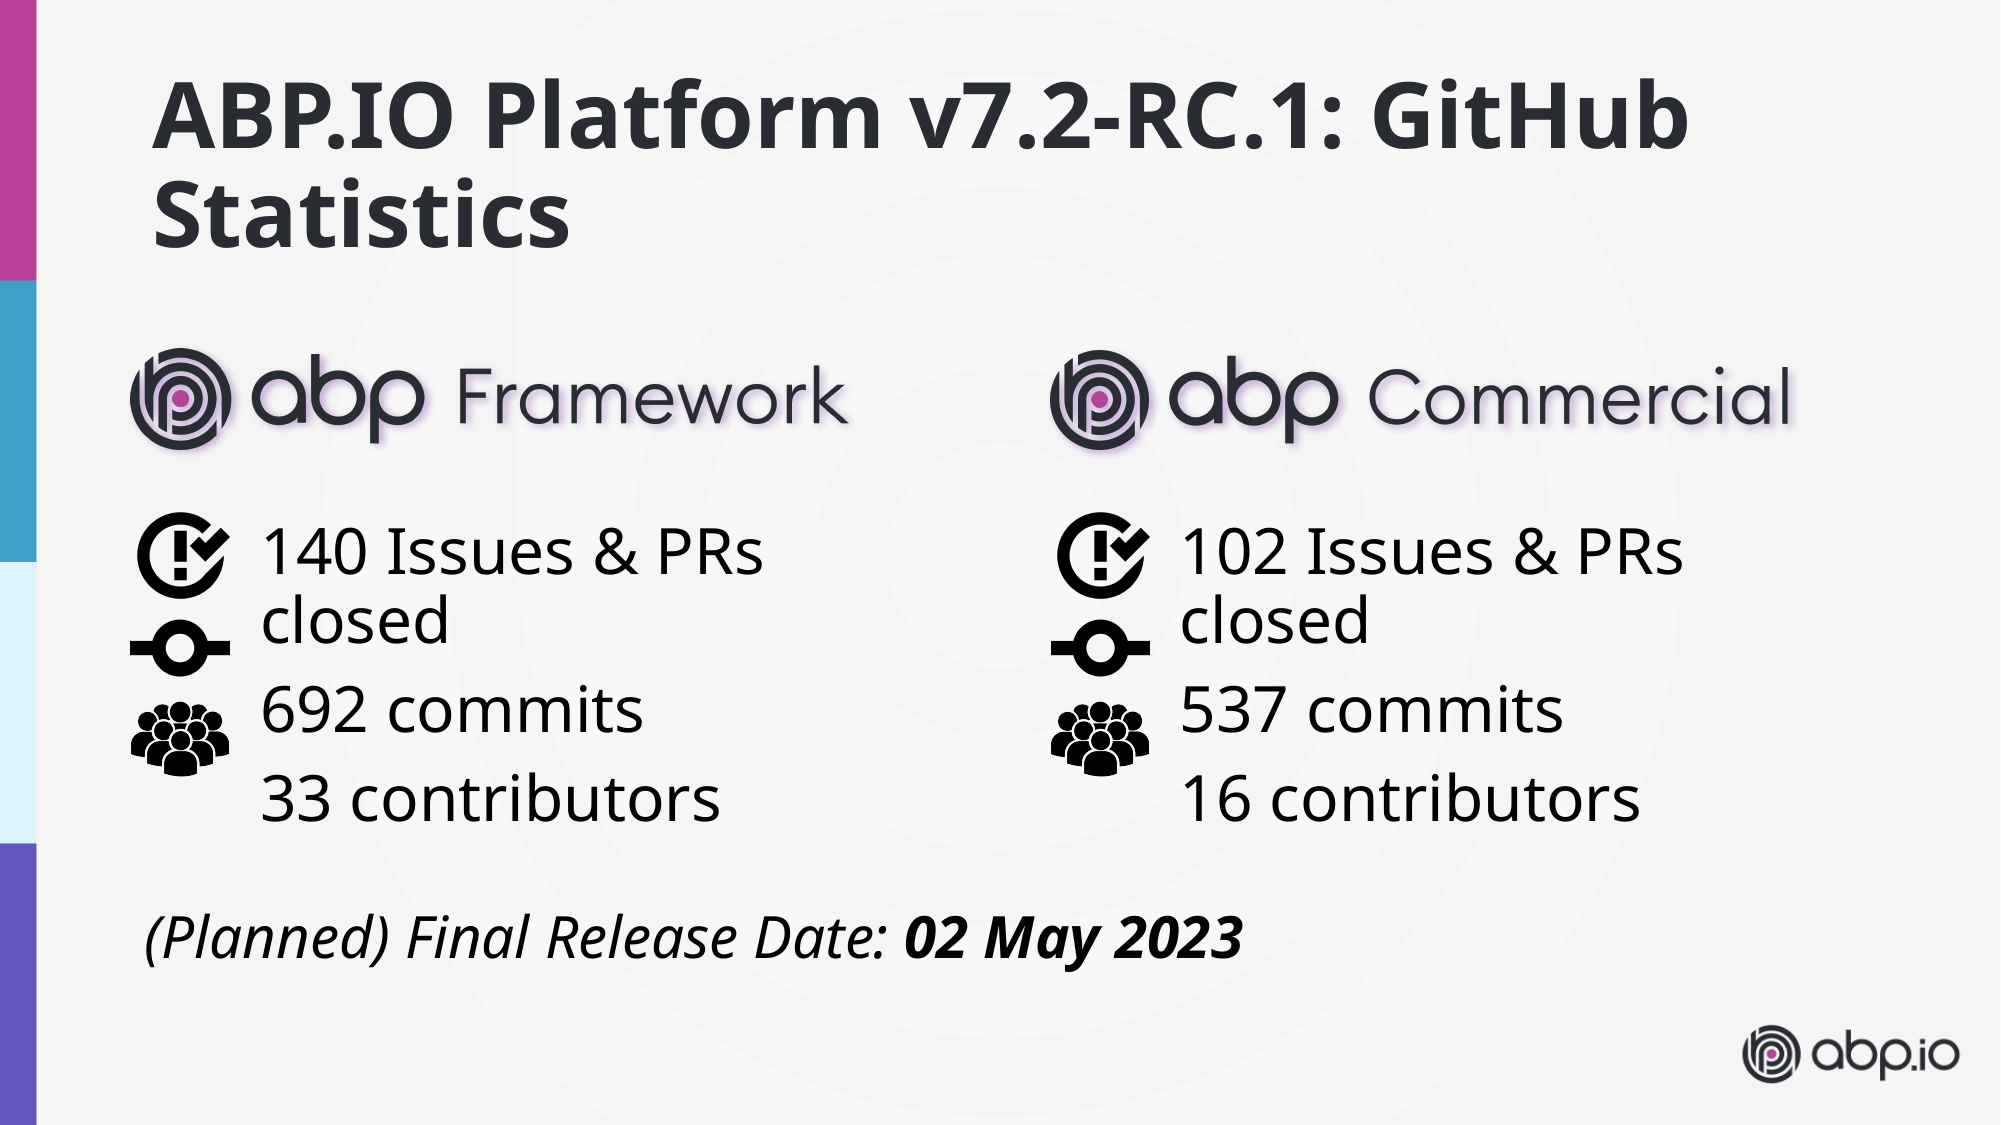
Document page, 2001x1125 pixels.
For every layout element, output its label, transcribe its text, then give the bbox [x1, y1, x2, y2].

title ABP.IO Platform v7.2-RC.1: GitHub Statistics [137, 59, 1912, 278]
list 140 Issues & PRs closed 692 commits 33 contributors [244, 511, 989, 846]
picture [0, 0, 2001, 1125]
text_box 102 Issues & PRs closed 537 commits 16 contributors [1164, 511, 1909, 846]
text_box (Planned) Final Release Date: 02 May 2023 [130, 900, 1554, 1043]
